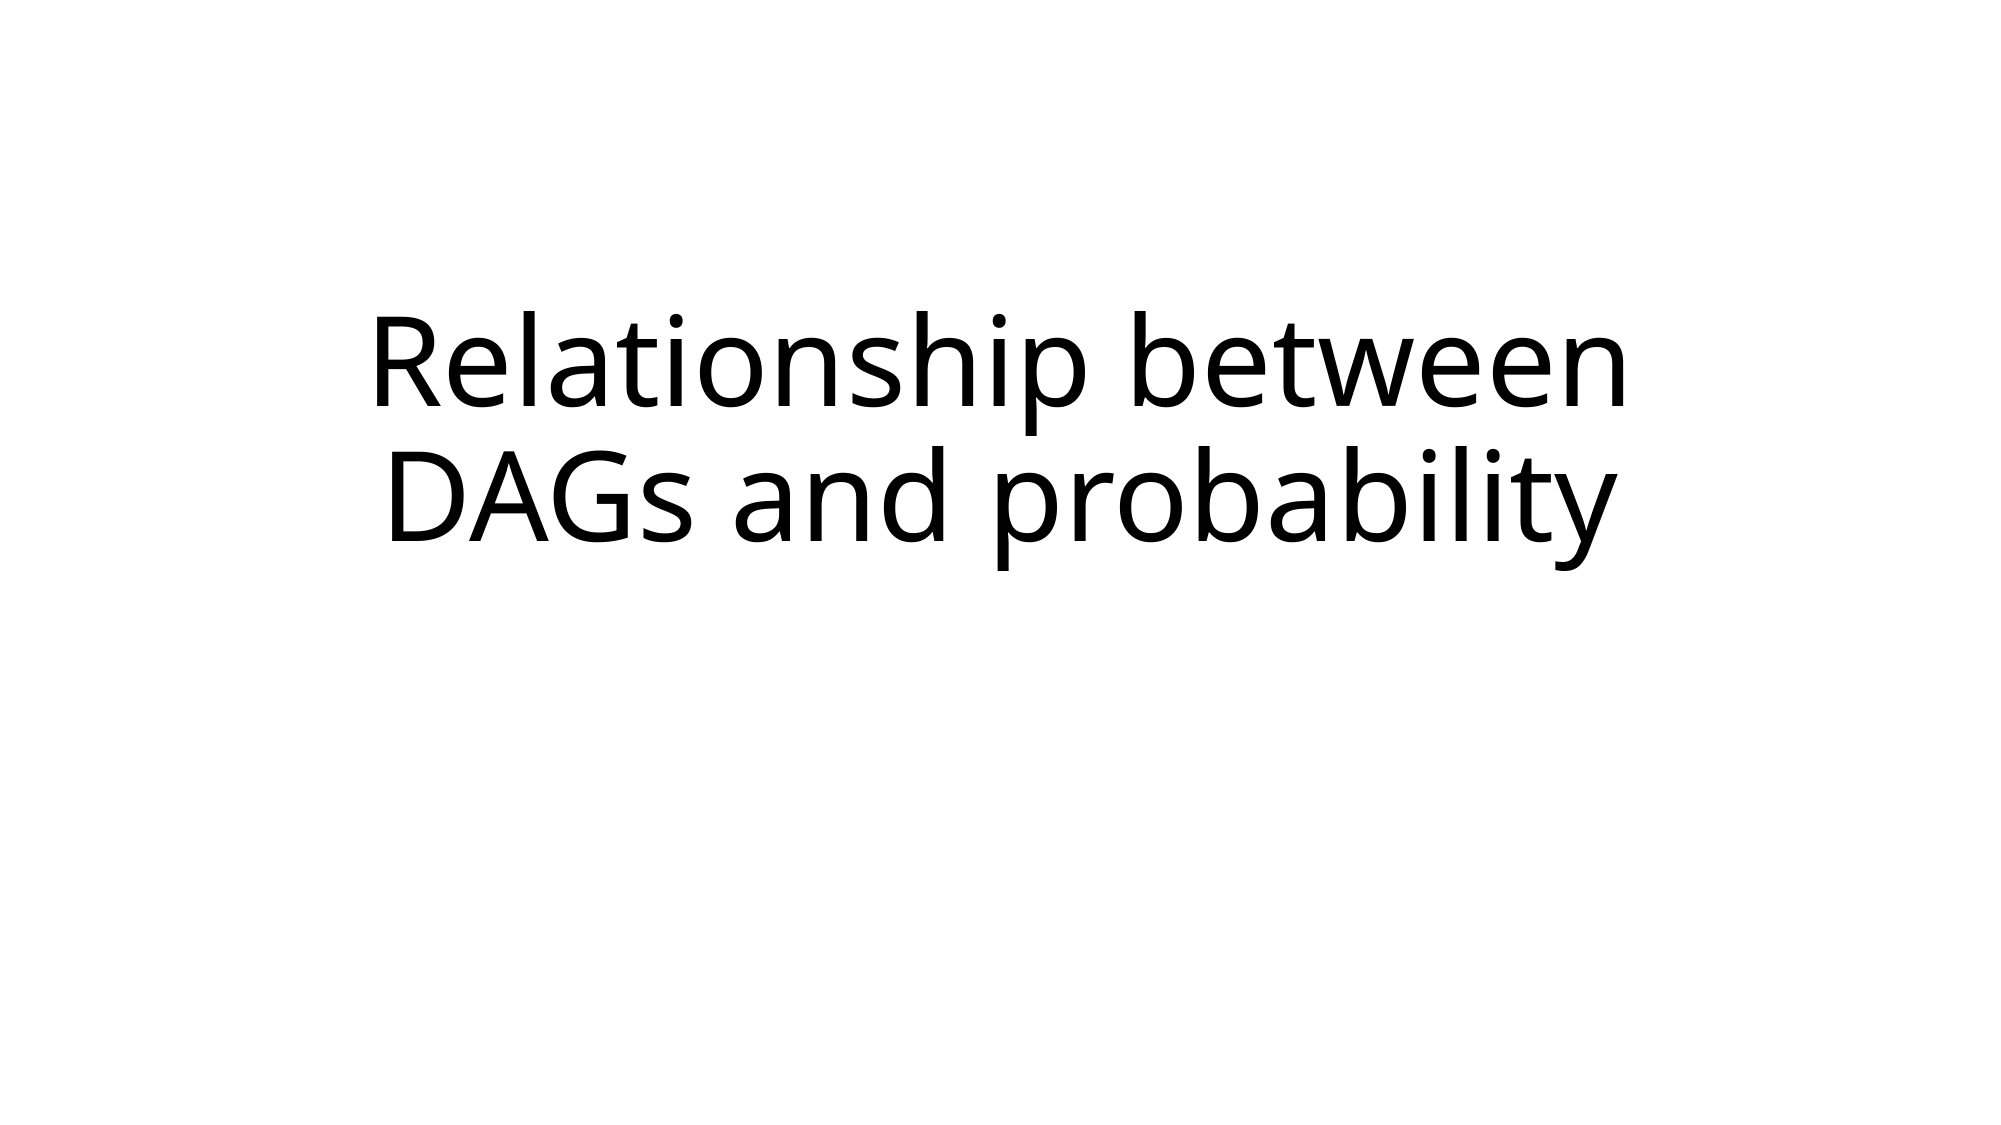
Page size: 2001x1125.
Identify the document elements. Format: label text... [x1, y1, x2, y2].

title Relationship between DAGs and probability [249, 184, 1750, 576]
